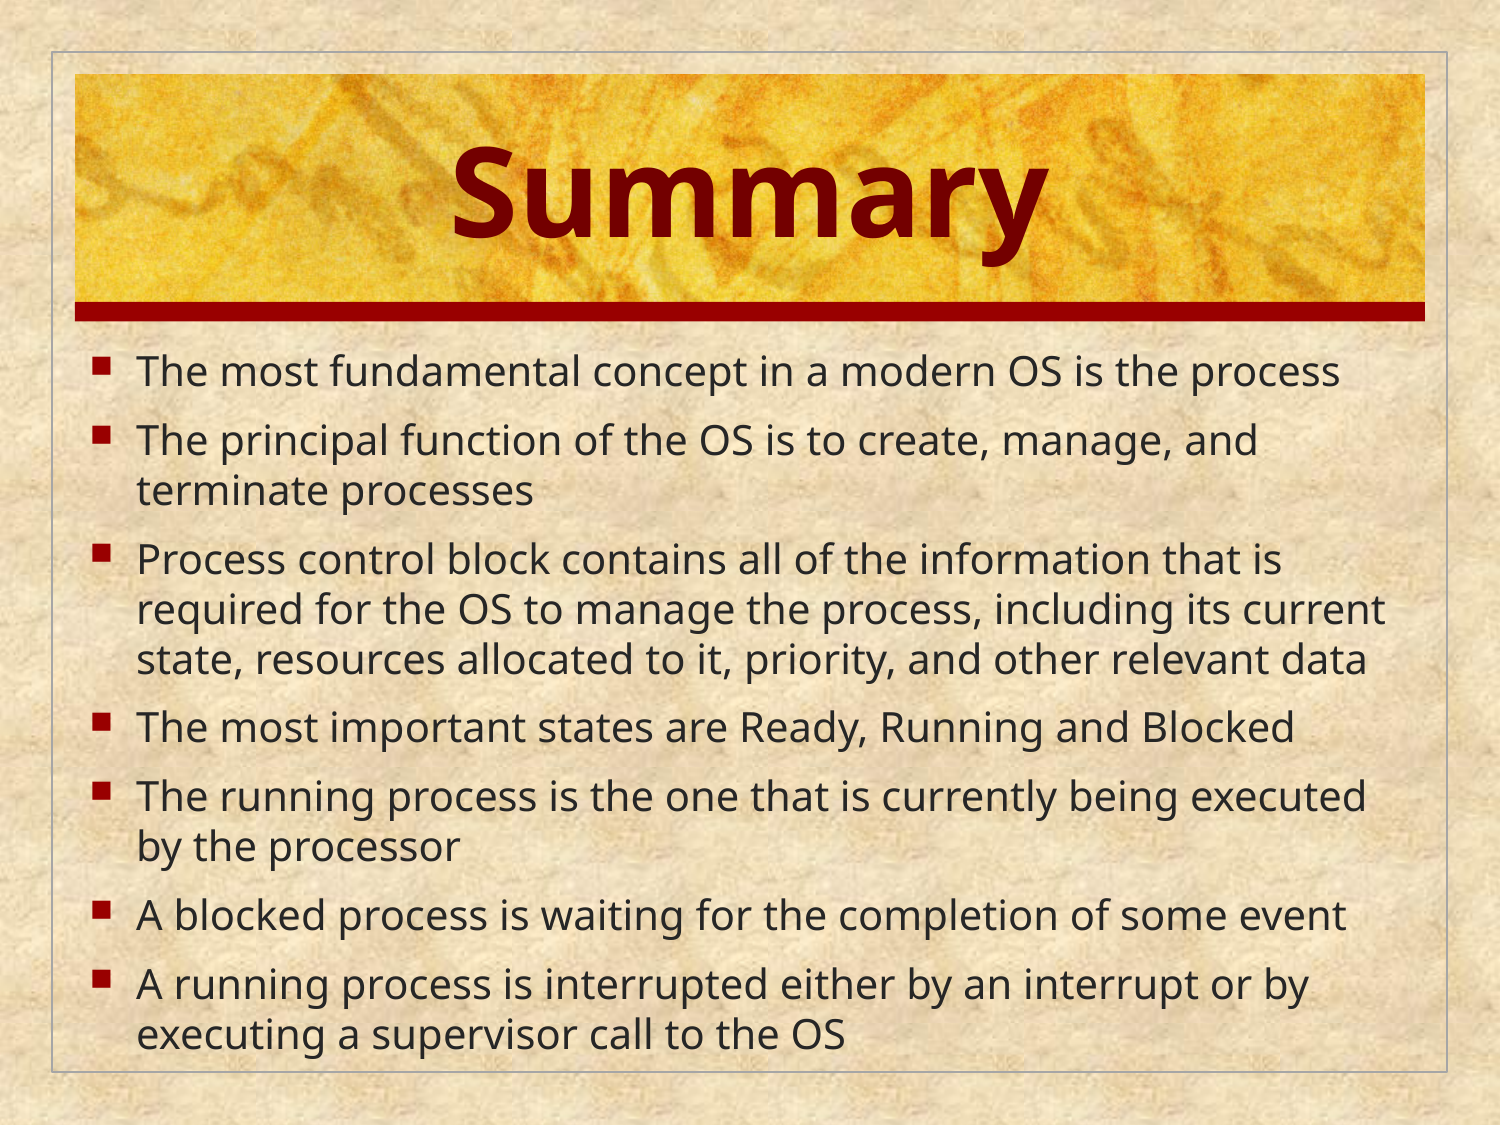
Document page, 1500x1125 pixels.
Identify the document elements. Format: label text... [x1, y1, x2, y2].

picture [0, 0, 1500, 1125]
text_box The most fundamental concept in a modern OS is the process The principal function of the OS is to create, manage, and terminate processes Process control block contains all of the information that is required for the OS to manage the process, including its current state, resources allocated to it, priority, and other relevant data The most important states are Ready, Running and Blocked The running process is the one that is currently being executed by the processor A blocked process is waiting for the completion of some event A running process is interrupted either by an interrupt or by executing a supervisor call to the OS [74, 337, 1413, 1066]
title Summary [108, 74, 1392, 263]
